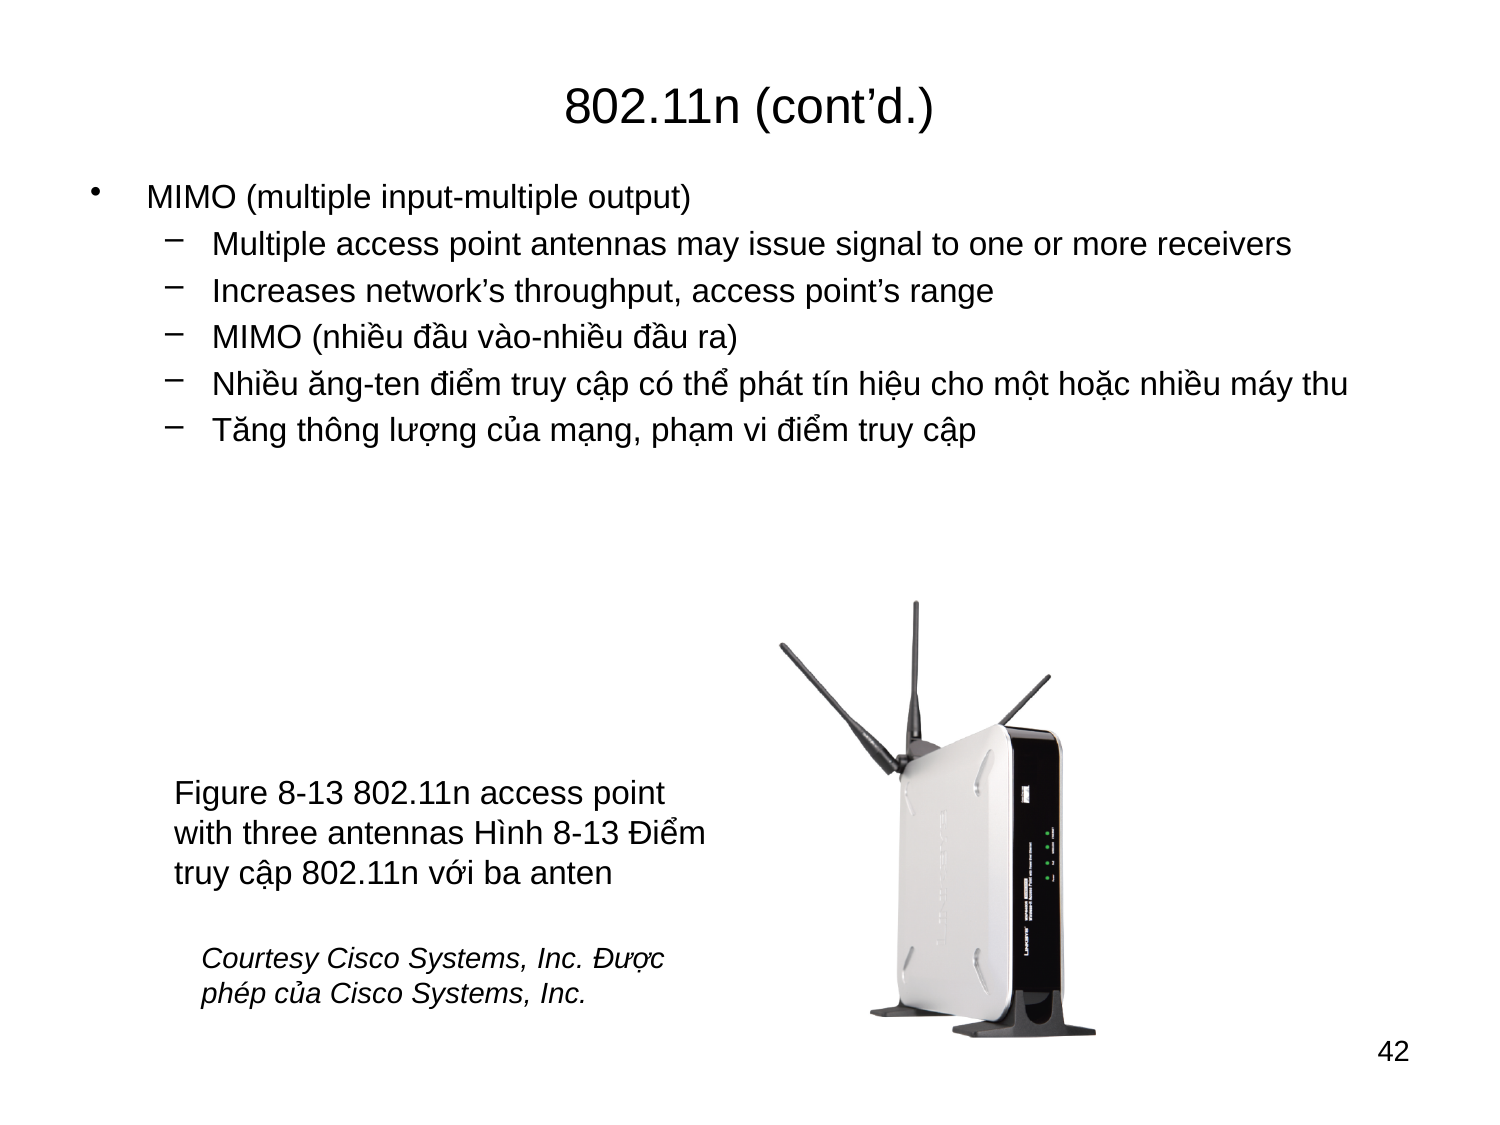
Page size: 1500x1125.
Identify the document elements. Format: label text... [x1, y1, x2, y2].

title 802.11n (cont’d.) [75, 45, 1425, 163]
text_box Courtesy Cisco Systems, Inc. Được phép của Cisco Systems, Inc. [186, 932, 700, 1017]
list MIMO (multiple input-multiple output) Multiple access point antennas may issue signal to one or more receivers Increases network’s throughput, access point’s range MIMO (nhiều đầu vào-nhiều đầu ra) Nhiều ăng-ten điểm truy cập có thể phát tín hiệu cho một hoặc nhiều máy thu Tăng thông lượng của mạng, phạm vi điểm truy cập [75, 168, 1425, 911]
picture [774, 584, 1102, 1042]
slide_number 42 [1074, 1024, 1426, 1103]
text_box Figure 8-13 802.11n access point with three antennas Hình 8-13 Điểm truy cập 802.11n với ba anten [159, 764, 725, 899]
